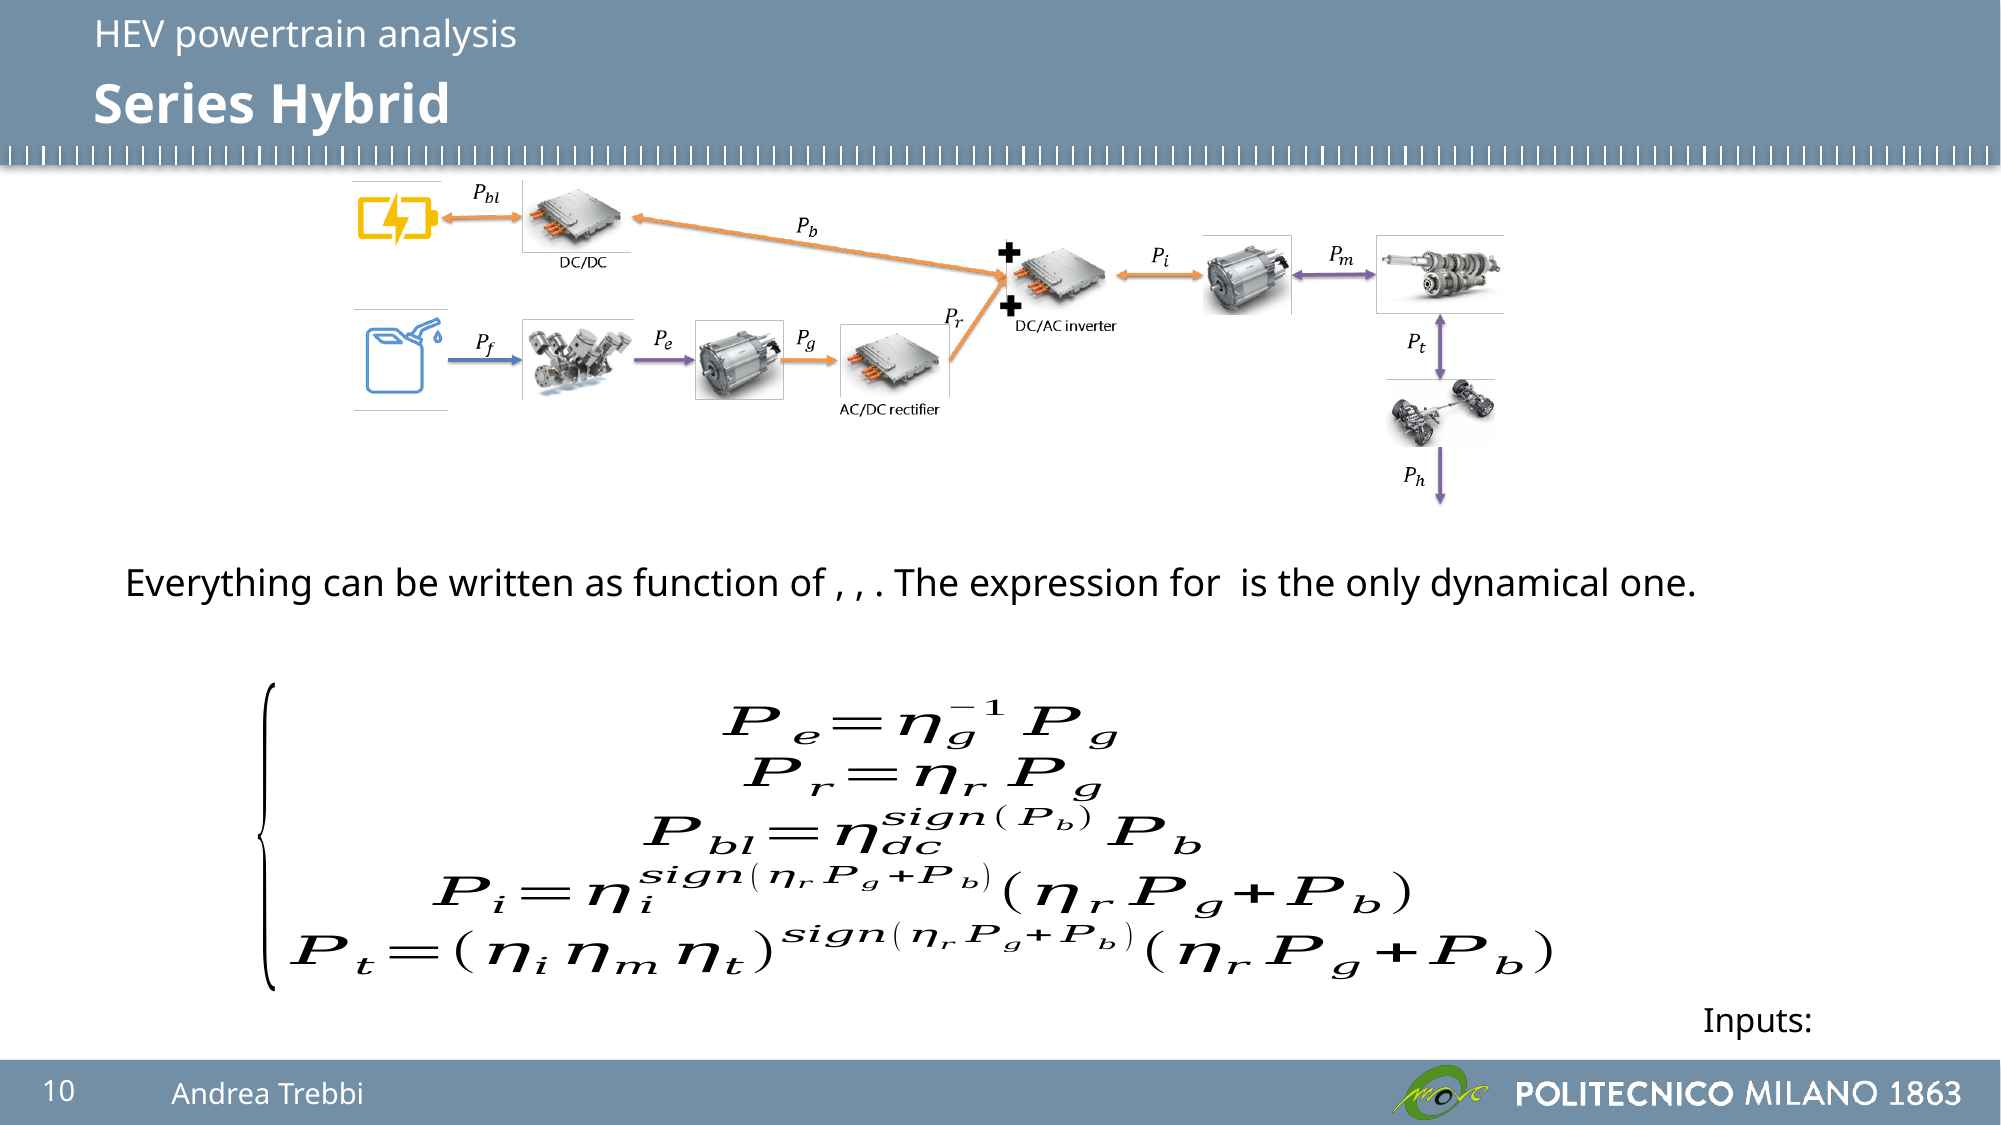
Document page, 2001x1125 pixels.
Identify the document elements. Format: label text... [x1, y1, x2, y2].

picture [1510, 1068, 1967, 1117]
slide_number 10 [7, 1062, 110, 1123]
picture [1392, 1065, 1489, 1120]
title Series Hybrid [78, 63, 1922, 141]
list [352, 177, 1504, 520]
list HEV powertrain analysis [78, 8, 1922, 56]
footer Andrea Trebbi [156, 1062, 1007, 1123]
